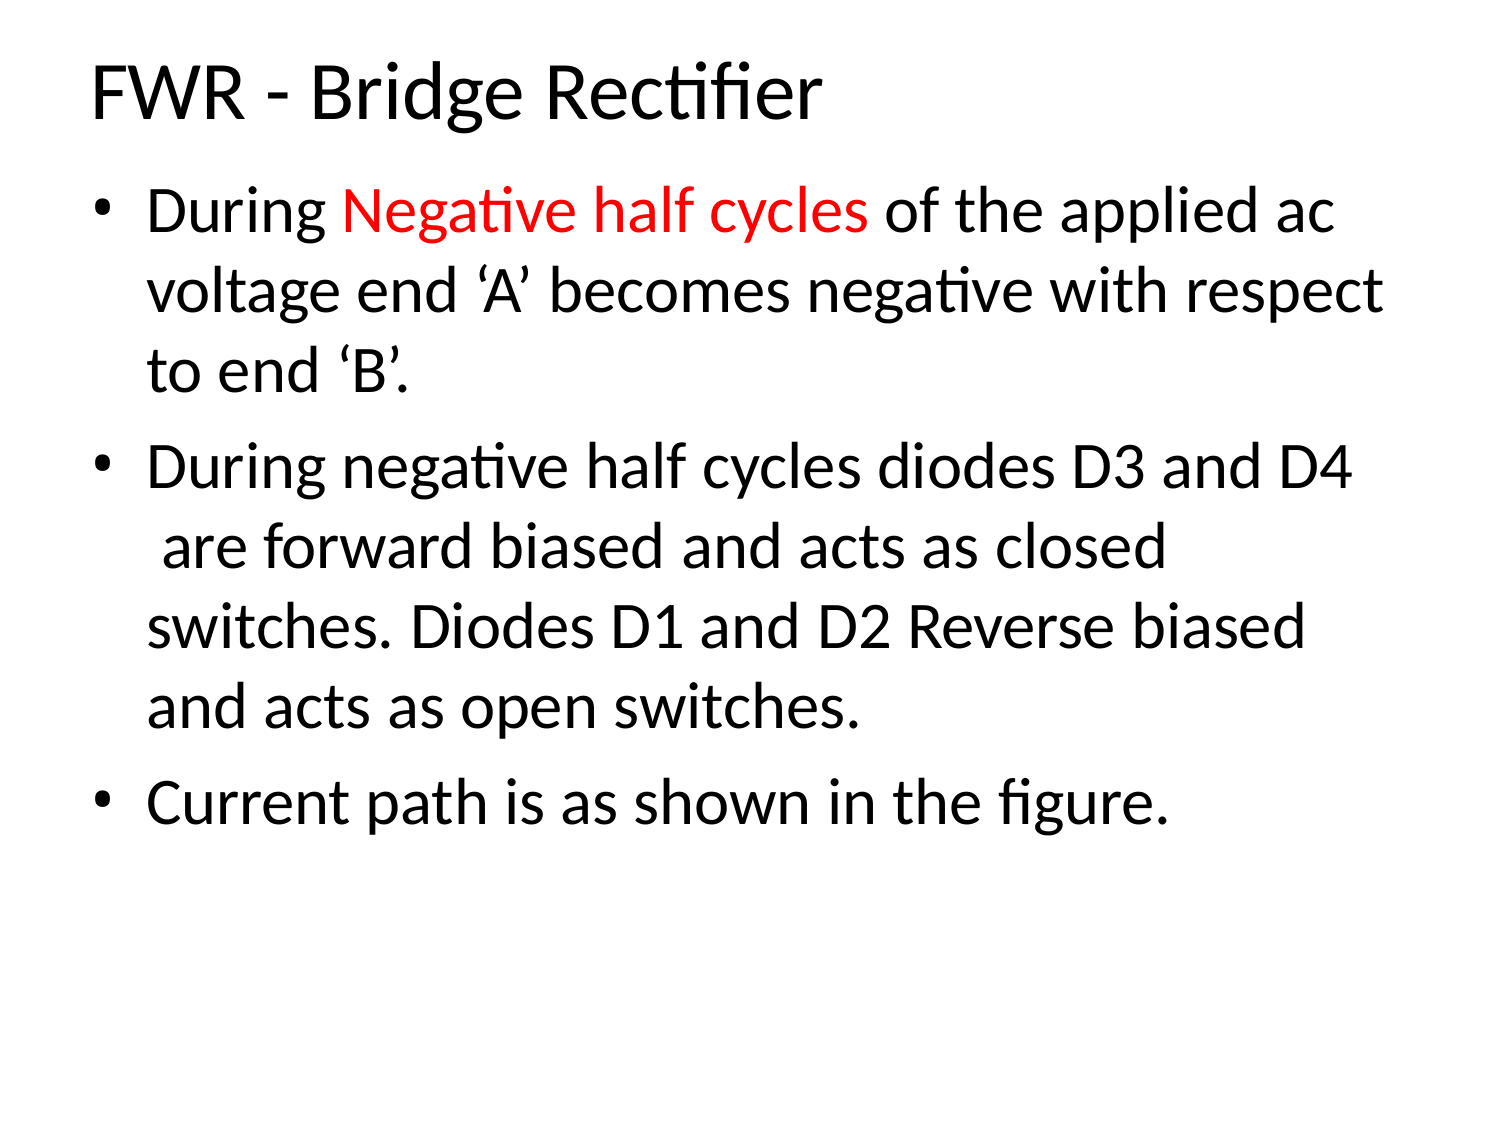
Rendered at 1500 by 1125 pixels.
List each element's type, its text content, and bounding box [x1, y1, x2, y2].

text_box During Negative half cycles of the applied ac voltage end ‘A’ becomes negative with respect to end ‘B’. During negative half cycles diodes D3 and D4 are forward biased and acts as closed switches. Diodes D1 and D2 Reverse biased and acts as open switches. Current path is as shown in the figure. [87, 163, 1401, 838]
title FWR - Bridge Rectifier [87, 33, 832, 163]
